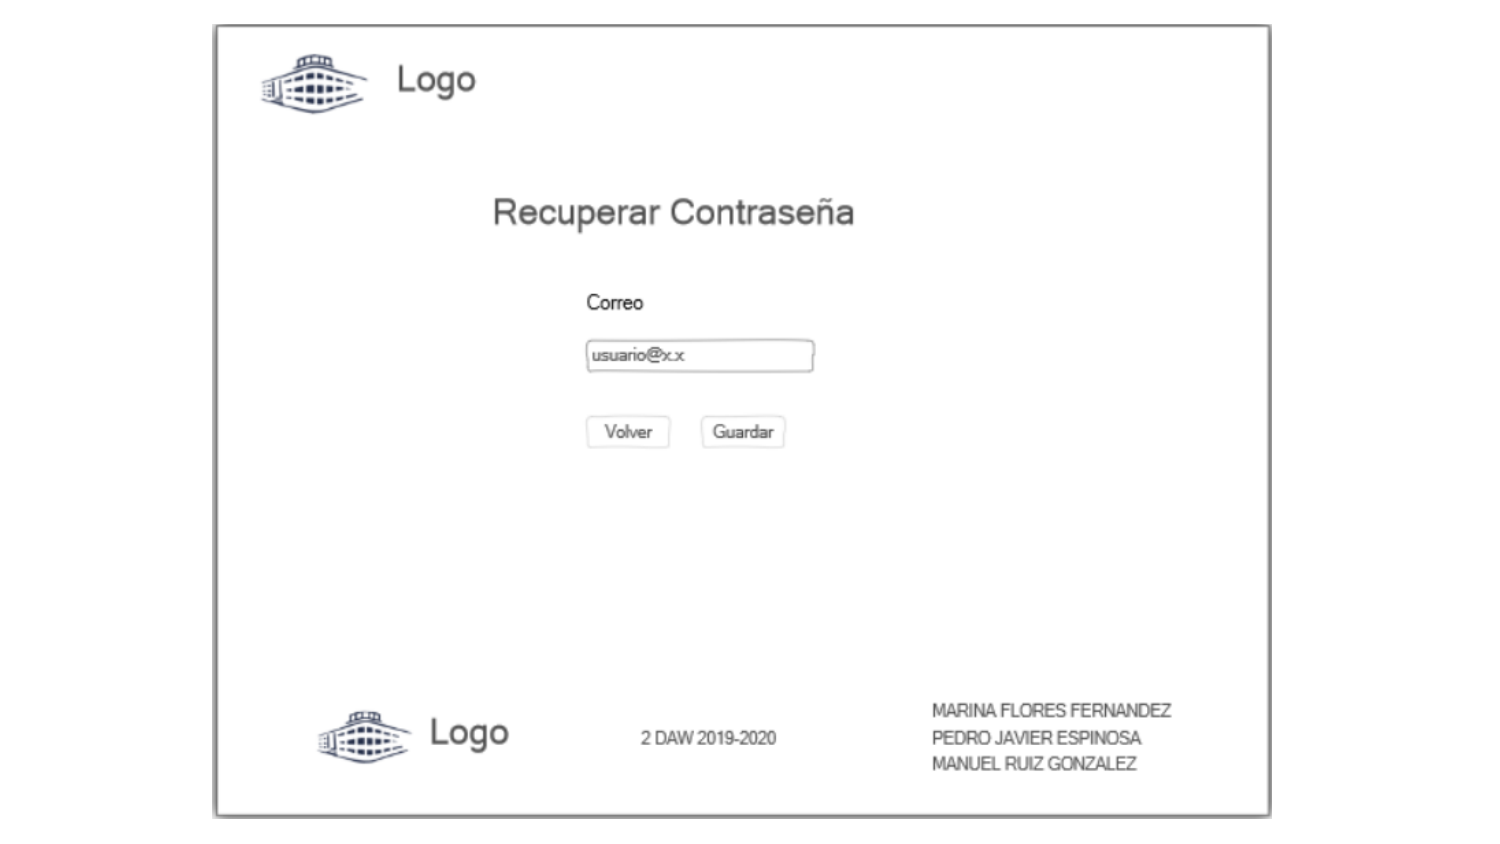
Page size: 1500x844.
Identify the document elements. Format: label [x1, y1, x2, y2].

picture [212, 24, 1272, 819]
